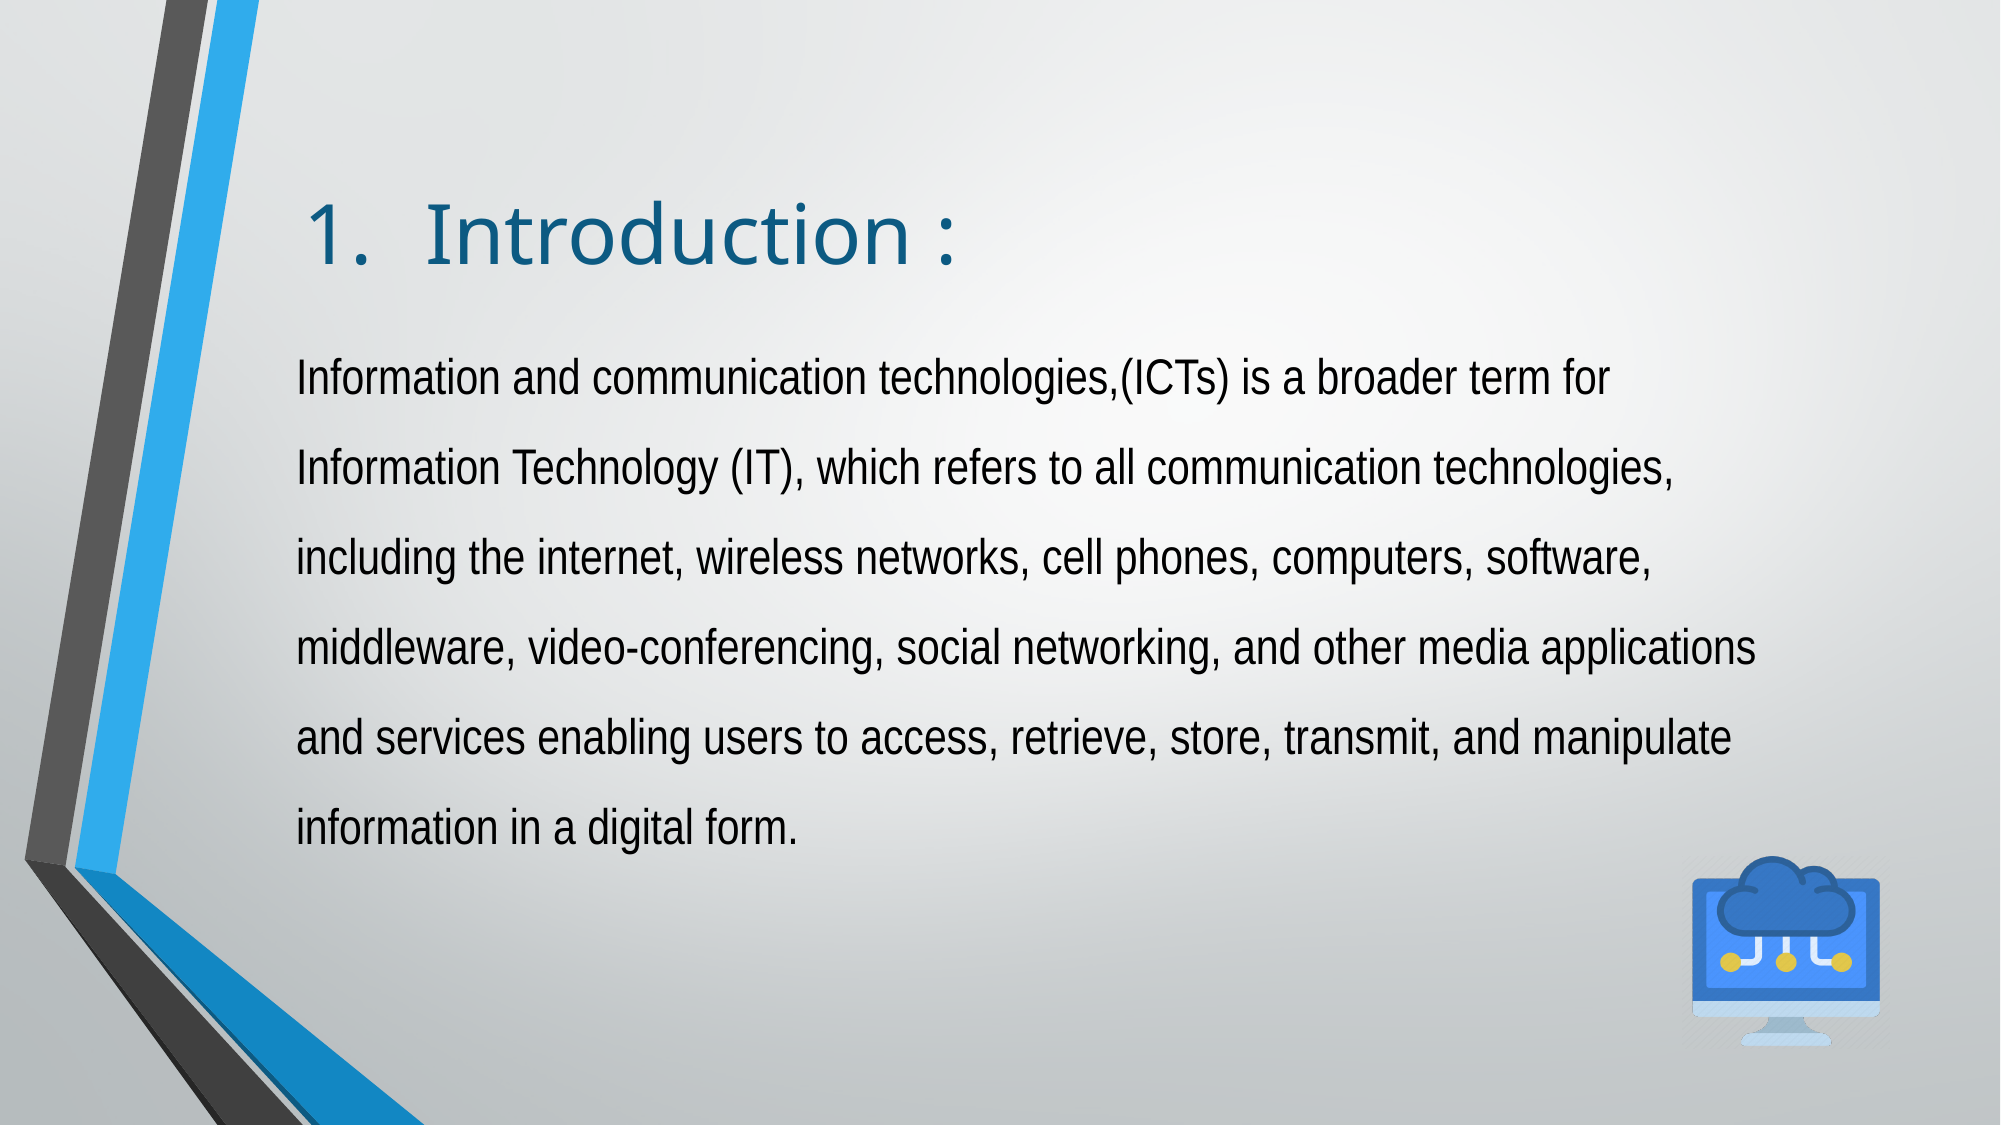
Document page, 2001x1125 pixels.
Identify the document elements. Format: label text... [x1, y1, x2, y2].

text_box Information and communication technologies,(ICTs) is a broader term for Information Technology (IT), which refers to all communication technologies, including the internet, wireless networks, cell phones, computers, software, middleware, video-conferencing, social networking, and other media applications and services enabling users to access, retrieve, store, transmit, and manipulate information in a digital form. [163, 307, 1837, 863]
title Introduction : [0, 87, 1453, 375]
picture [1681, 856, 1890, 1049]
